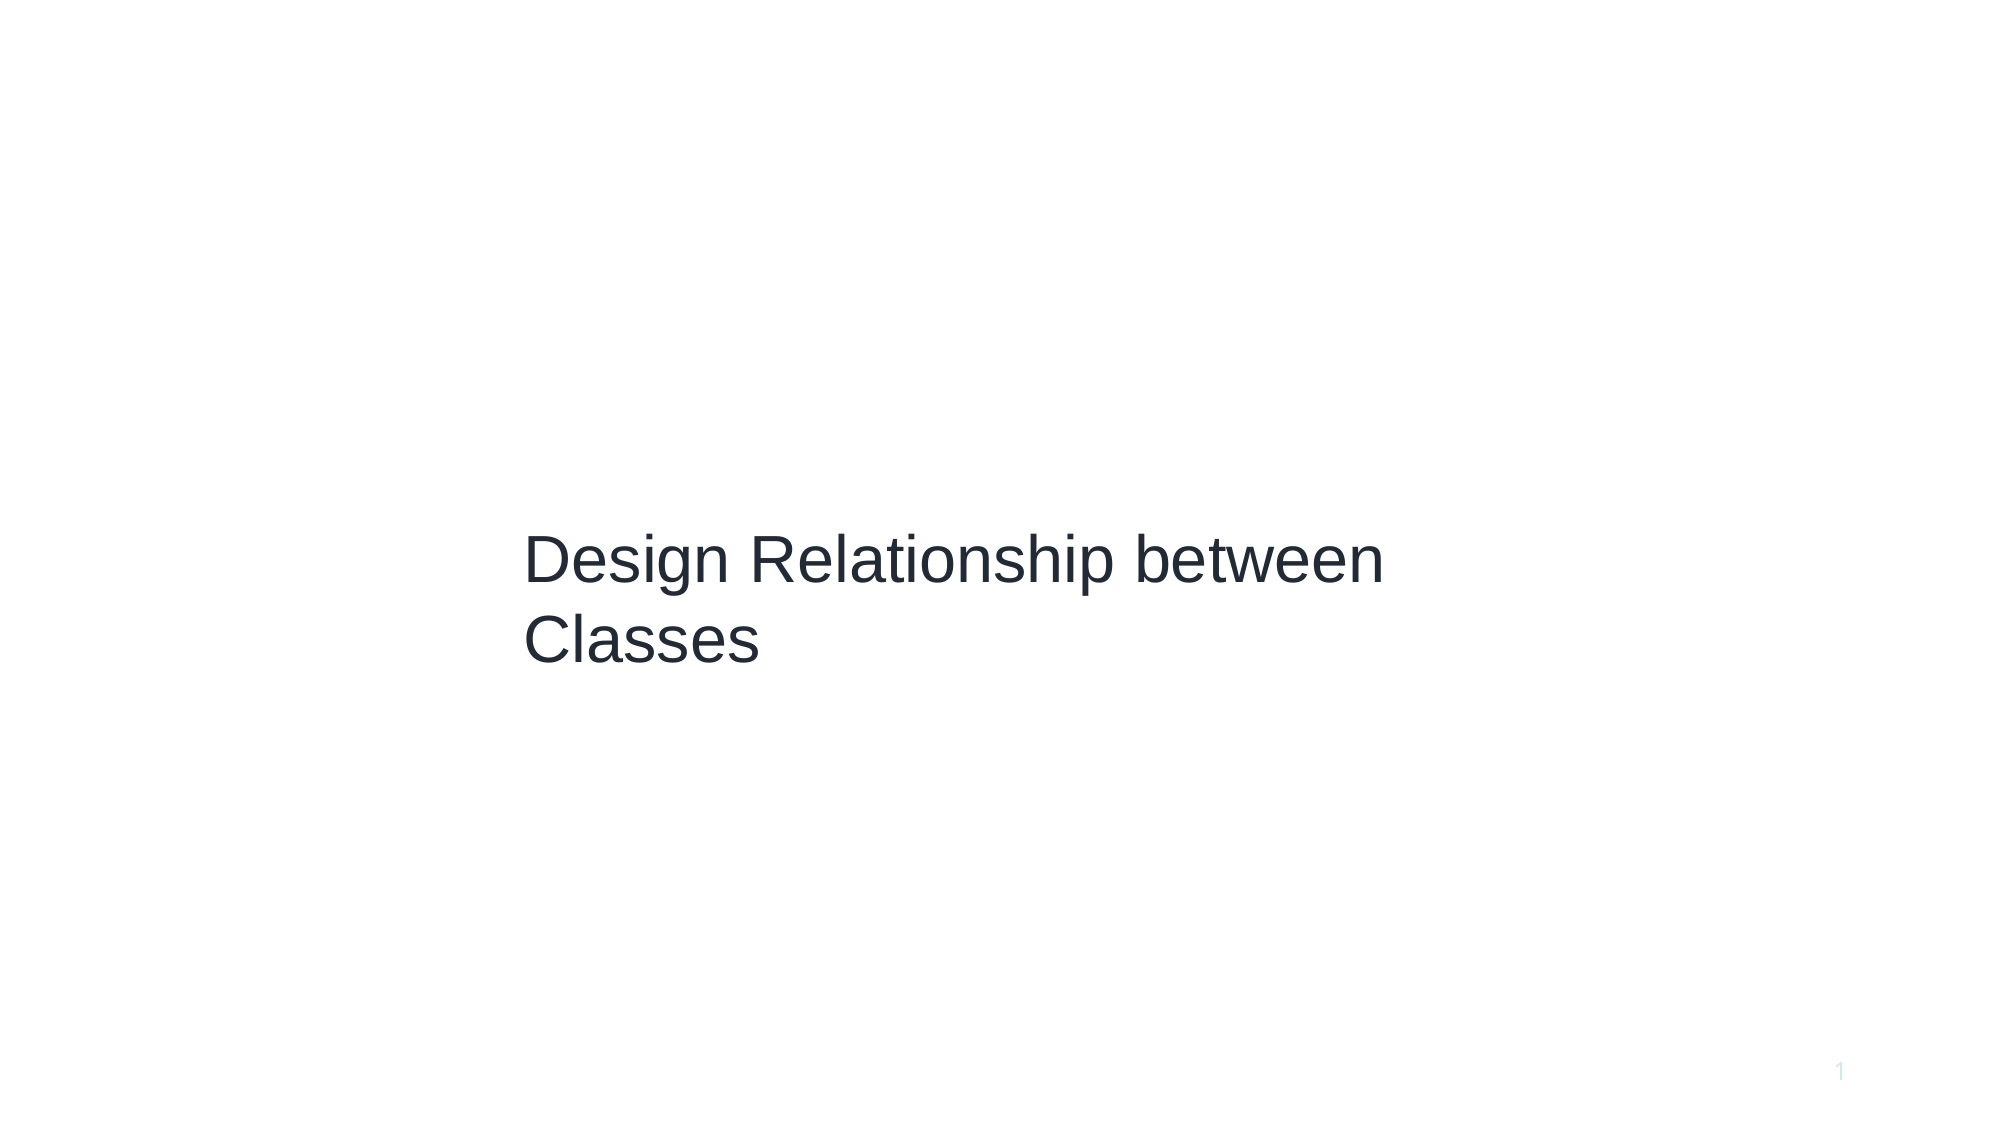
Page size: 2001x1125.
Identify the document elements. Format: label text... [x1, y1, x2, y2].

text_box Design Relationship between Classes [512, 525, 1532, 666]
slide_number 1 [1412, 1042, 1863, 1103]
